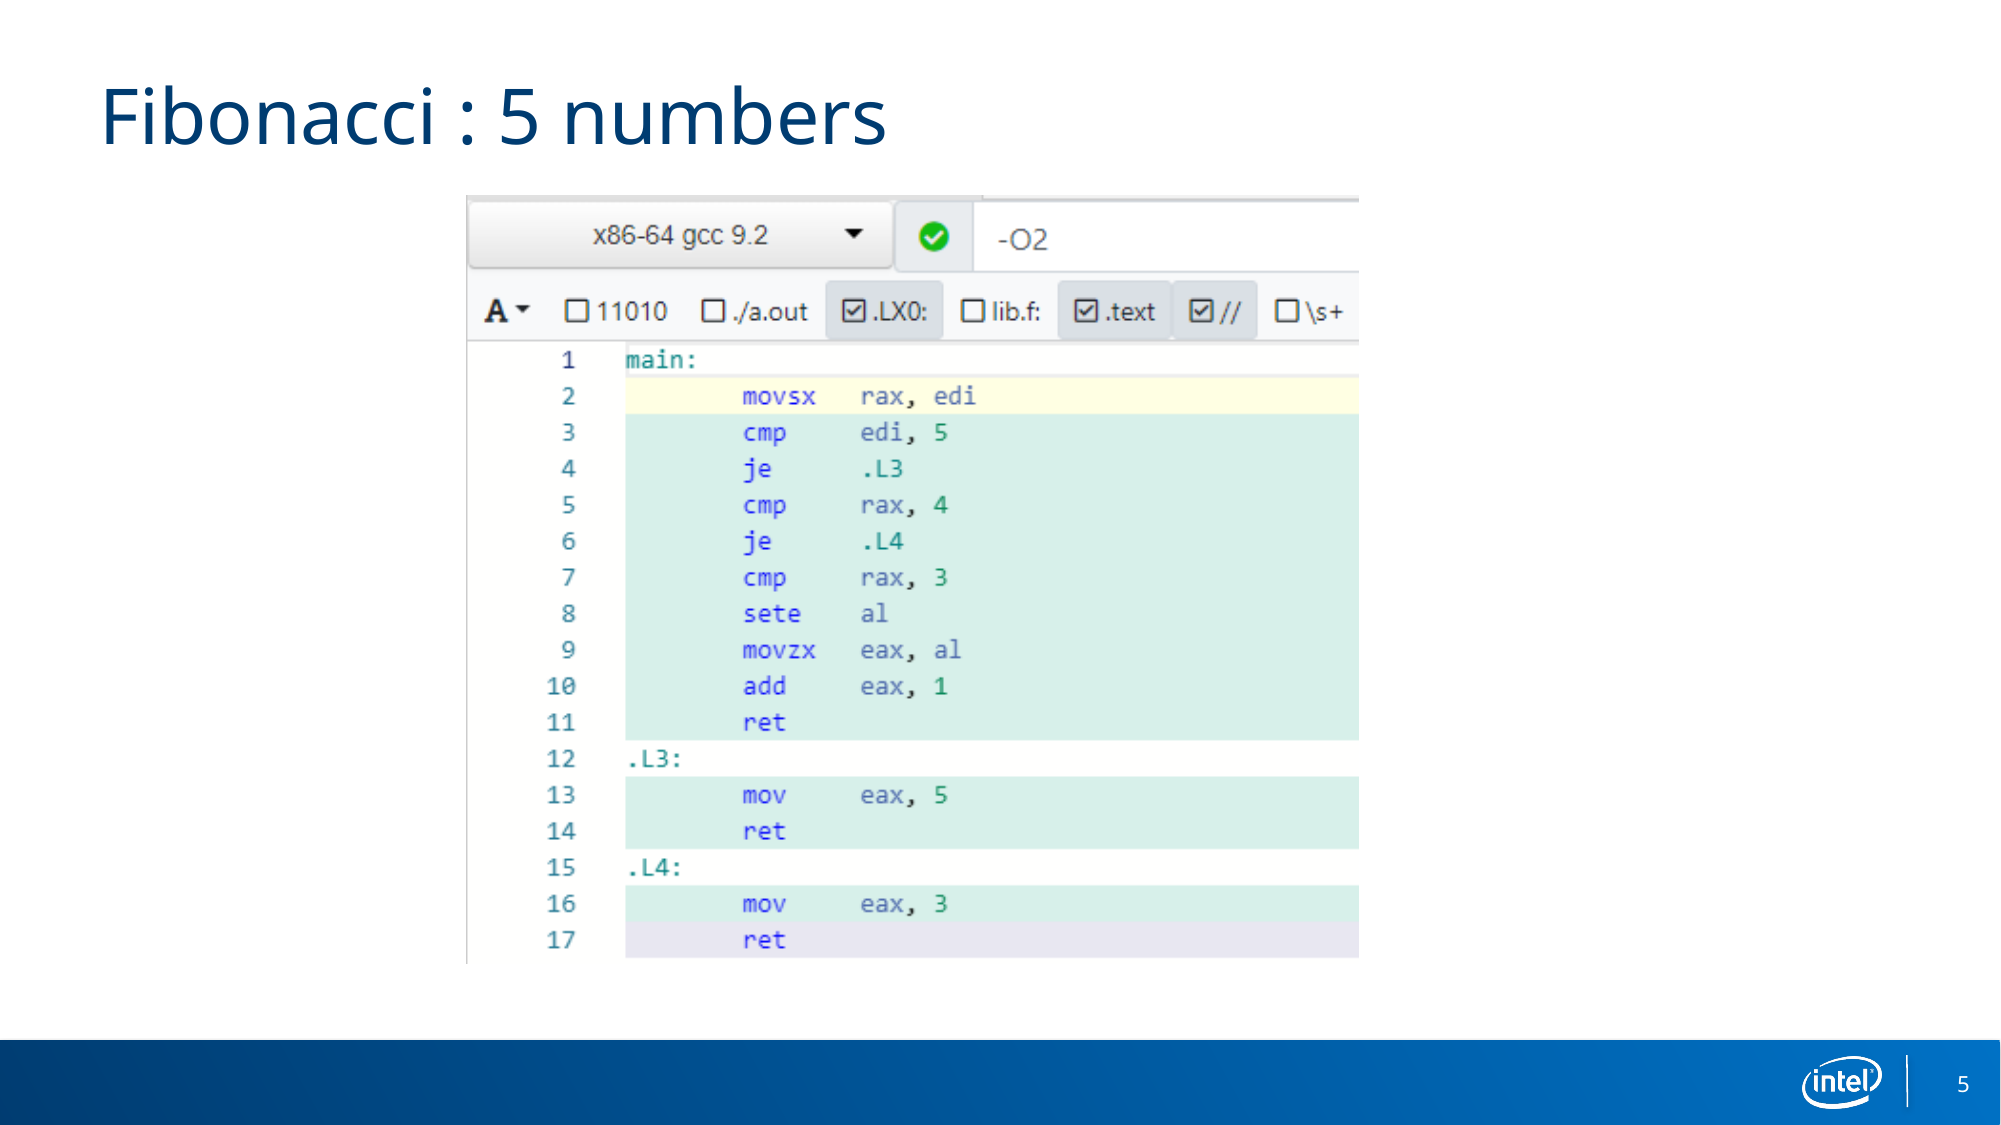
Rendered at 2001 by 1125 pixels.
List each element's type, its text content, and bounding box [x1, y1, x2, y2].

slide_number 5 [1503, 1055, 1970, 1116]
picture [465, 195, 1360, 964]
title Fibonacci : 5 numbers [99, 67, 1900, 258]
